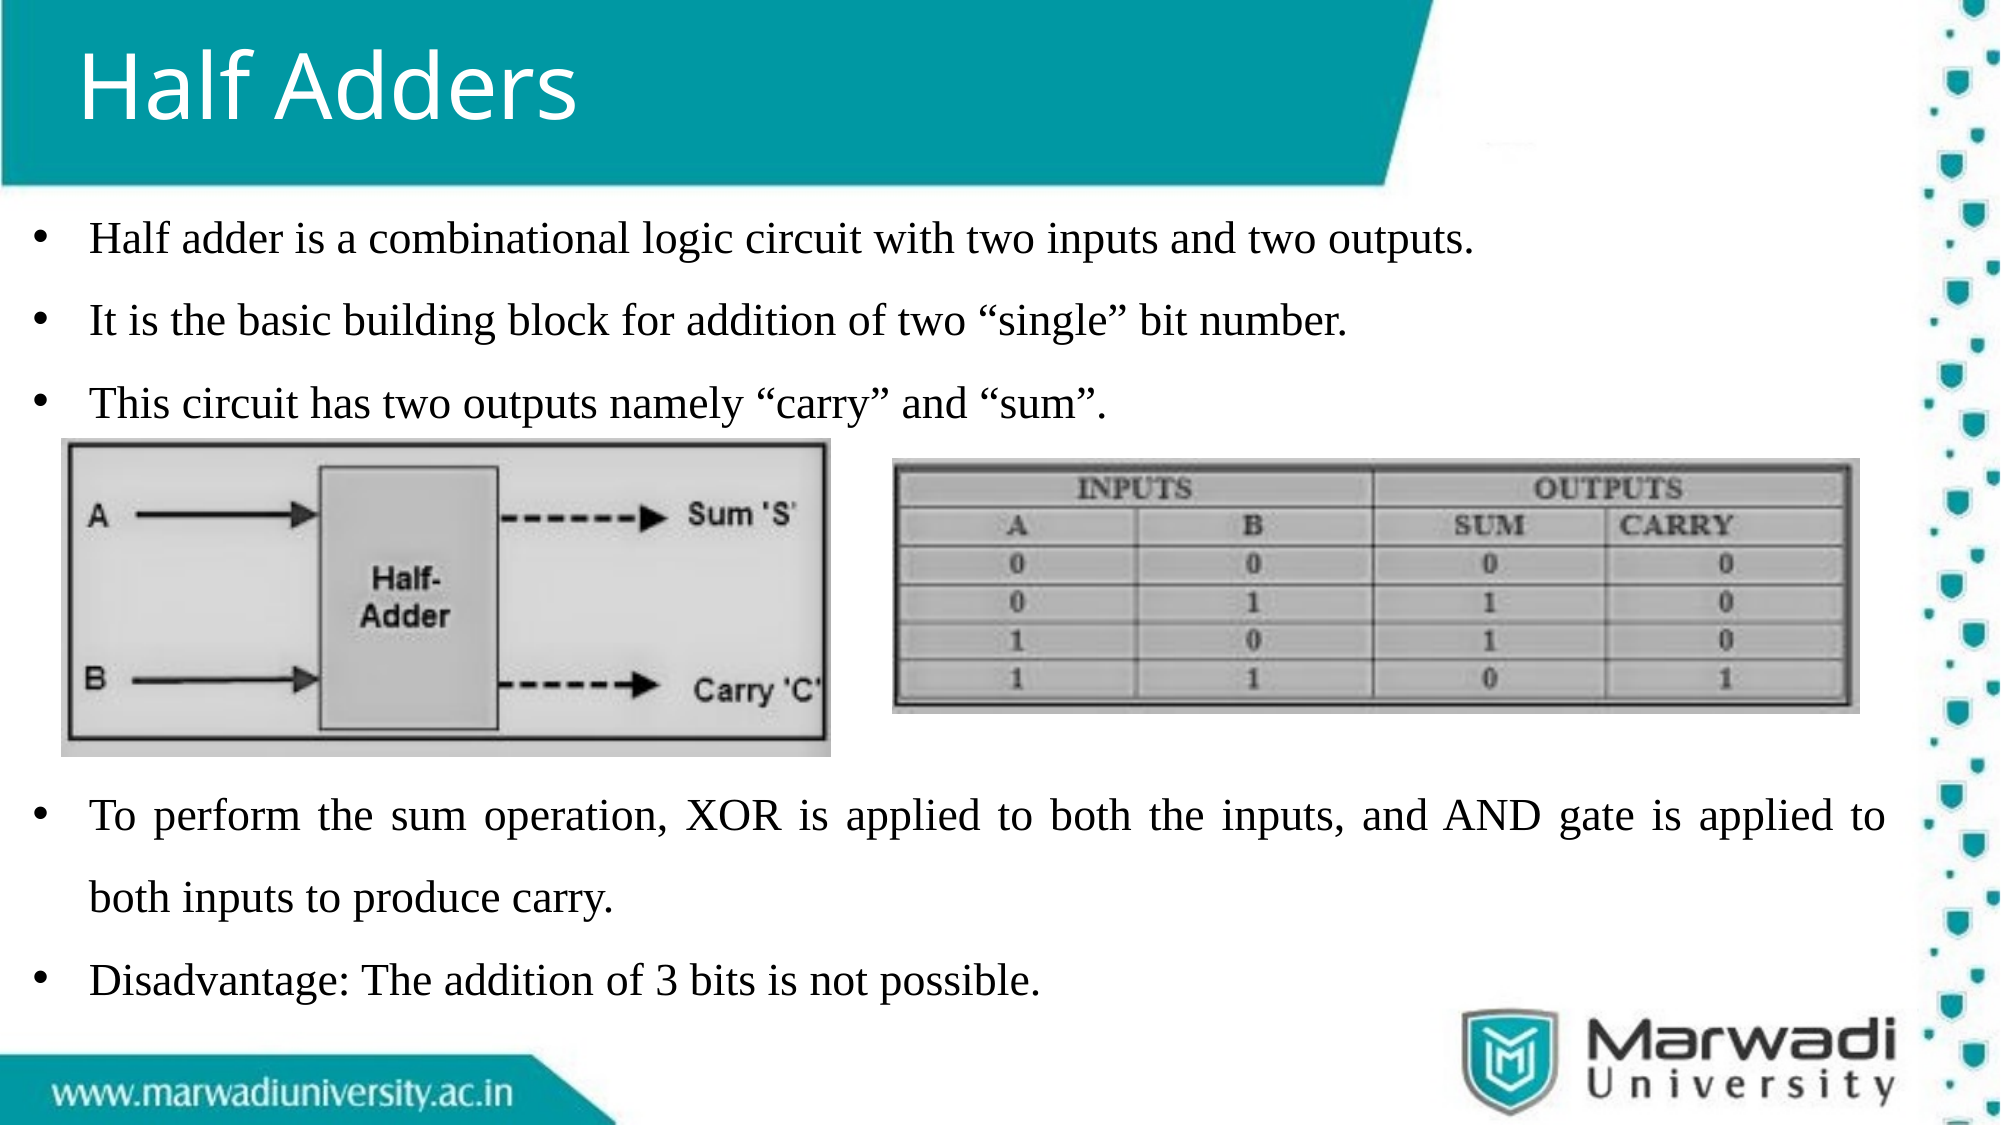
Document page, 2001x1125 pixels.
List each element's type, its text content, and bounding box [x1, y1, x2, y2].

picture [0, 0, 2001, 1125]
title Half Adders [61, 19, 1377, 161]
text_box Half adder is a combinational logic circuit with two inputs and two outputs. It is the basic building block for addition of two “single” bit number. This circuit has two outputs namely “carry” and “sum”. To perform the sum operation, XOR is applied to both the inputs, and AND gate is applied to both inputs to produce carry. Disadvantage: The addition of 3 bits is not possible. [17, 172, 1903, 1012]
